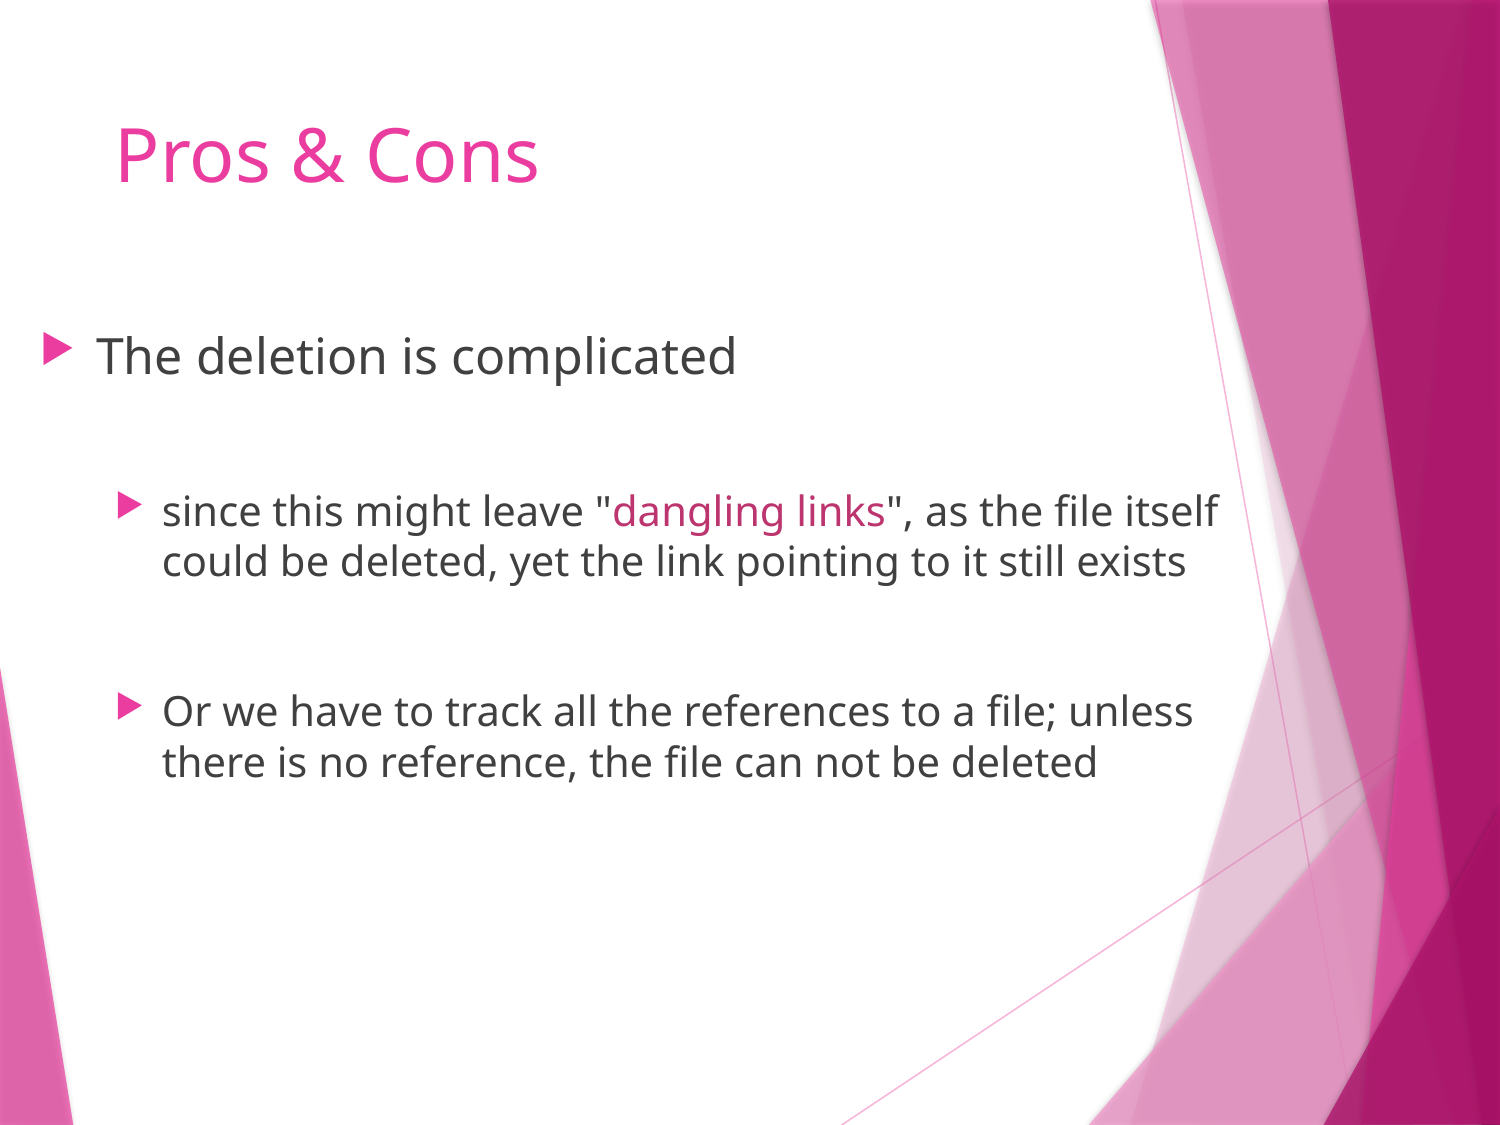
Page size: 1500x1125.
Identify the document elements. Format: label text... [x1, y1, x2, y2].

list The deletion is complicated since this might leave "dangling links", as the file itself could be deleted, yet the link pointing to it still exists Or we have to track all the references to a file; unless there is no reference, the file can not be deleted [24, 316, 1257, 954]
title Pros & Cons [99, 99, 1142, 316]
